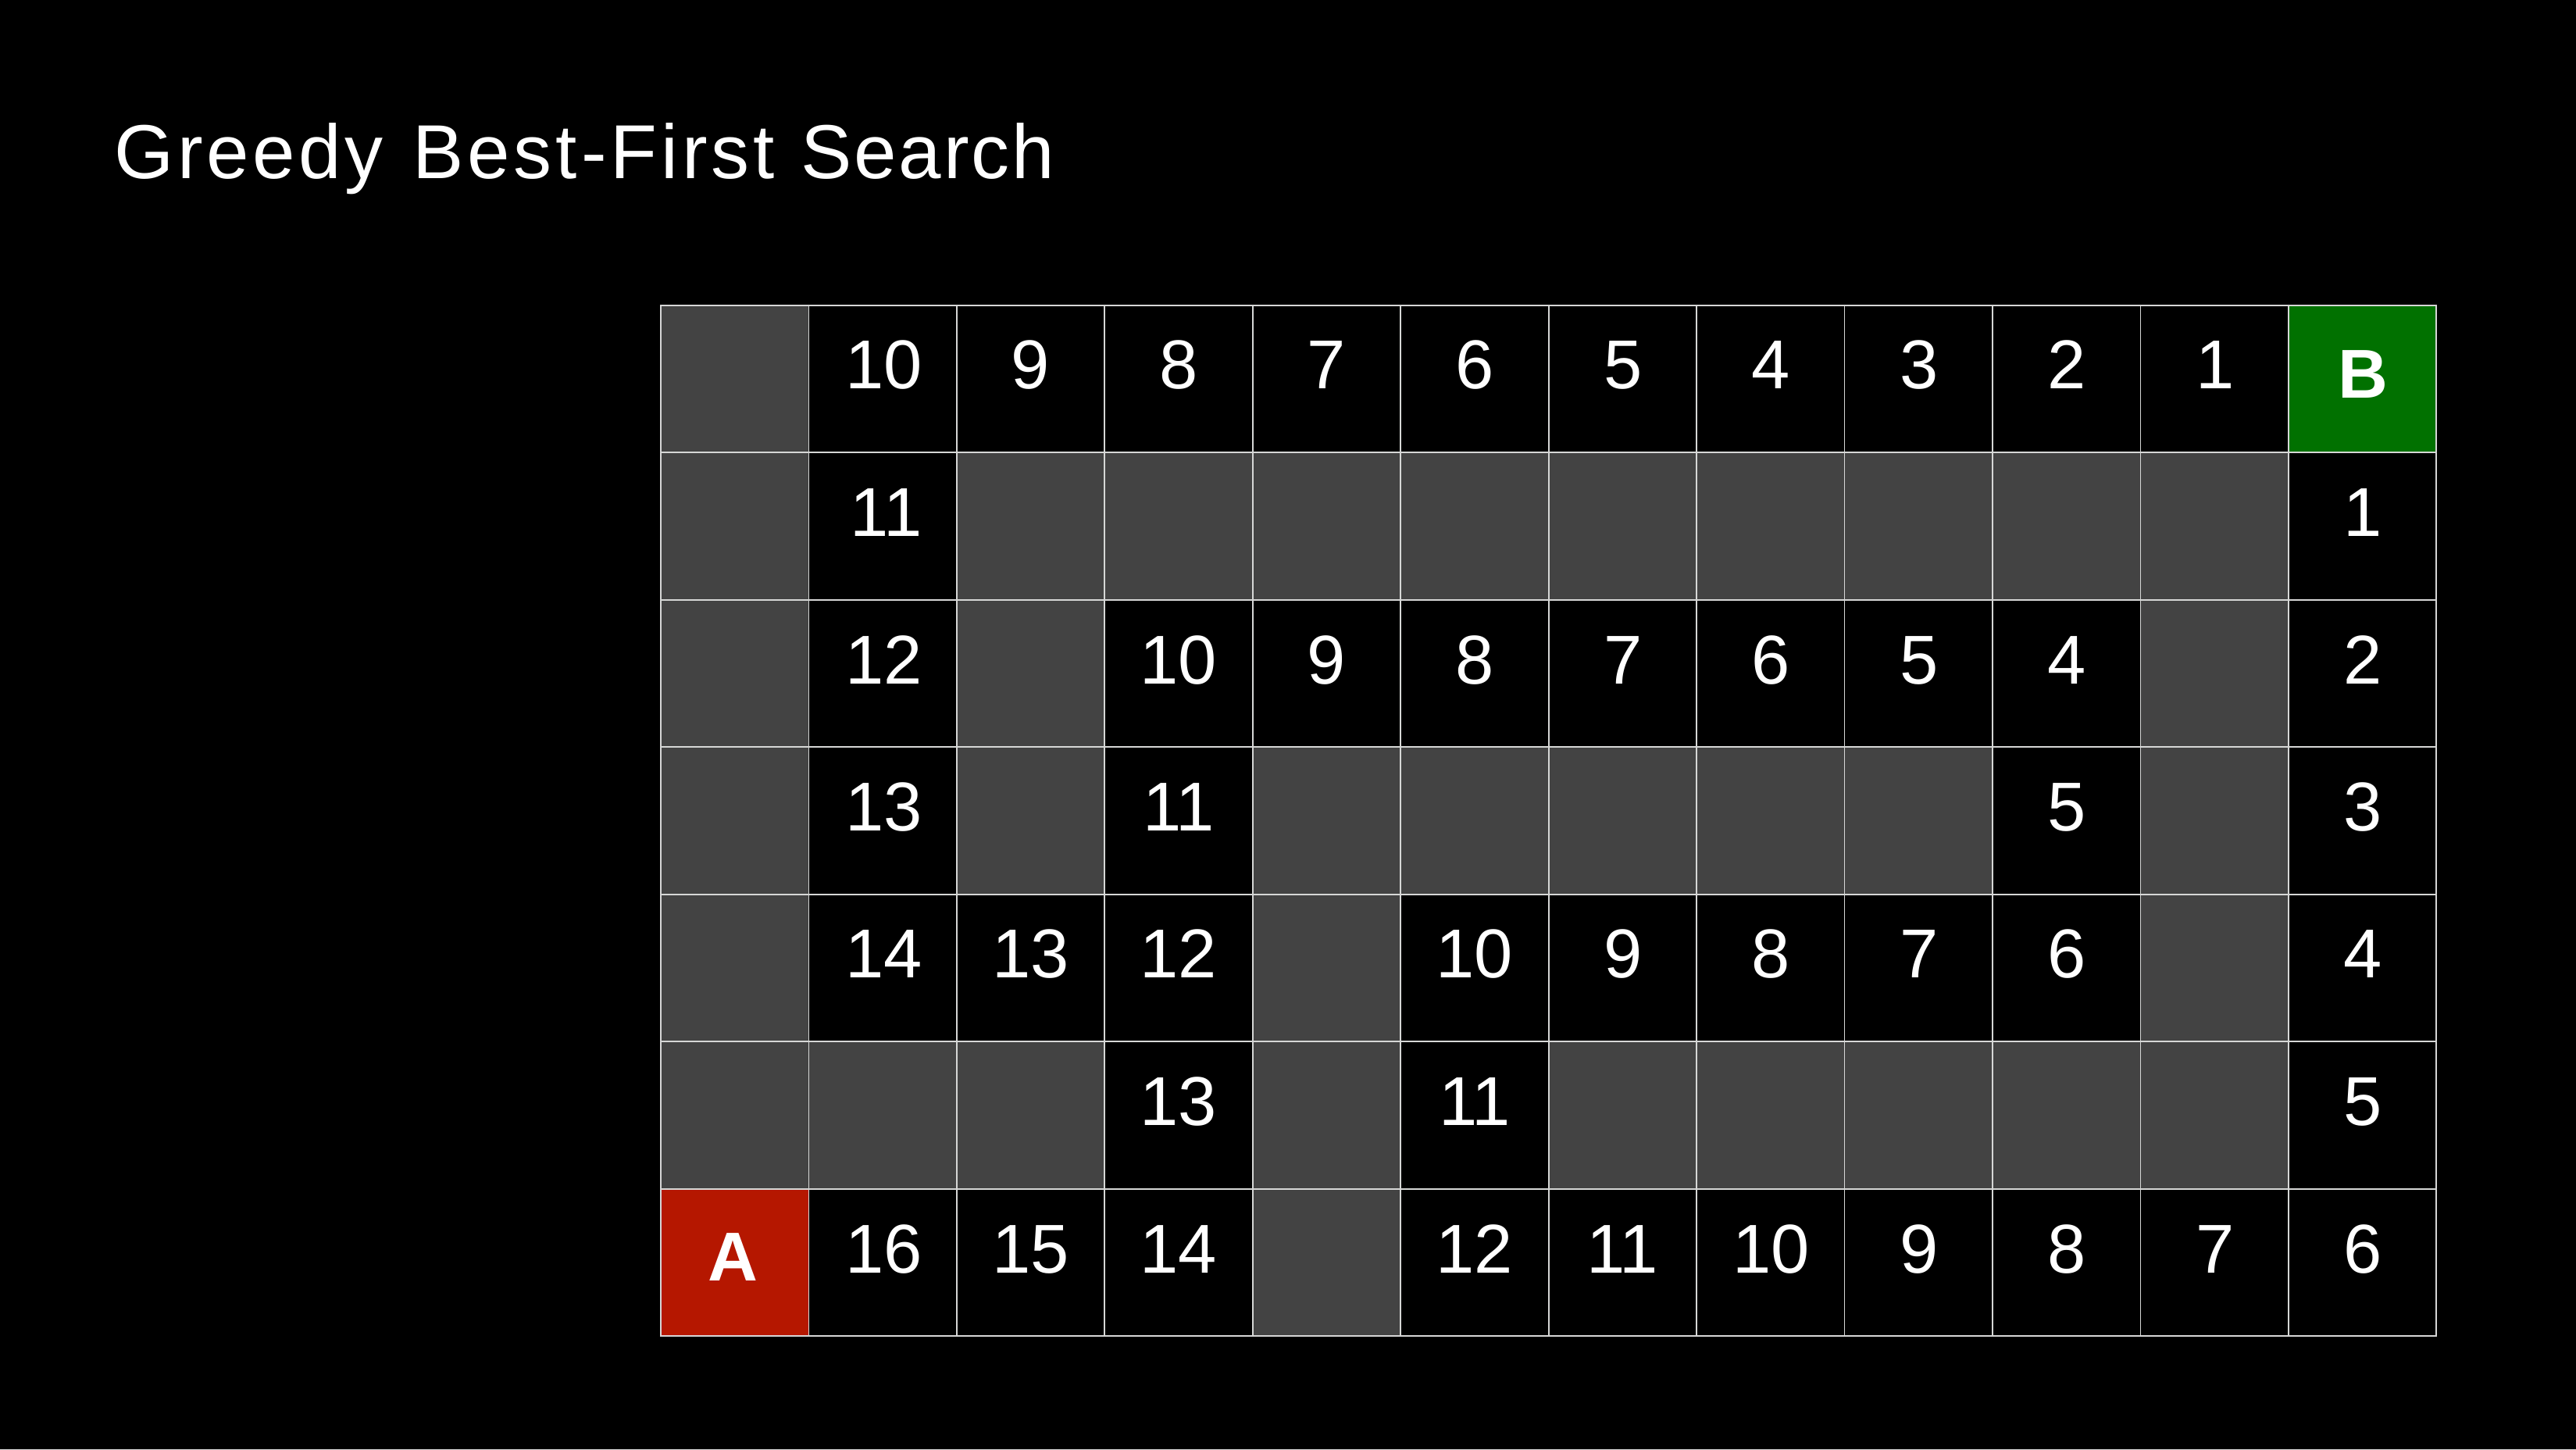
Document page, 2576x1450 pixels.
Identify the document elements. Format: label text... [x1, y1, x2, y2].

table_cell 4 [2289, 895, 2435, 1041]
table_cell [2141, 1190, 2288, 1335]
table_cell [1697, 453, 1844, 599]
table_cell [1845, 1190, 1992, 1335]
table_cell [1697, 1190, 1844, 1335]
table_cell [1845, 1042, 1992, 1188]
table_header 7 [1254, 306, 1400, 452]
table_cell [958, 1042, 1104, 1188]
table_cell [662, 895, 808, 1041]
table_cell 5 [1993, 748, 2140, 894]
table_cell 13 [1105, 1042, 1252, 1188]
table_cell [1401, 1042, 1548, 1188]
table_cell 11 [809, 453, 956, 599]
table_cell [1845, 748, 1992, 894]
table_cell [1254, 748, 1400, 894]
table_cell 13 [958, 895, 1104, 1041]
table_header 2 [1993, 306, 2140, 452]
table_cell [2141, 748, 2288, 894]
table_cell [1550, 453, 1696, 599]
table_header 6 [1401, 306, 1548, 452]
table_cell [662, 748, 808, 894]
table_cell 10 [1401, 895, 1548, 1041]
table_cell 12 [809, 601, 956, 746]
table_cell [2141, 601, 2288, 746]
table_cell [958, 453, 1104, 599]
table_cell [1401, 748, 1548, 894]
table_cell [1993, 453, 2140, 599]
table_header 4 [1697, 306, 1844, 452]
table_cell [809, 1042, 956, 1188]
table_header [662, 345, 808, 452]
table_cell 9 [1254, 601, 1400, 746]
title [112, 100, 1058, 345]
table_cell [1401, 1190, 1548, 1335]
table_cell 11 [1105, 748, 1252, 894]
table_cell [1254, 1190, 1400, 1335]
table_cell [2289, 1042, 2435, 1188]
table_cell 6 [1993, 895, 2140, 1041]
table_cell 6 [1697, 601, 1844, 746]
table_cell 10 [1105, 601, 1252, 746]
table_cell 12 [1105, 895, 1252, 1041]
table_cell [662, 601, 808, 746]
table_cell 3 [2289, 748, 2435, 894]
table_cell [1993, 1042, 2140, 1188]
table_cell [1550, 1042, 1696, 1188]
table_cell [2141, 453, 2288, 599]
table_cell 1 [2289, 453, 2435, 599]
table_cell 8 [1401, 601, 1548, 746]
table_cell 7 [1845, 895, 1992, 1041]
table_cell 9 [1550, 895, 1696, 1041]
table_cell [2141, 1042, 2288, 1188]
table_cell [1254, 895, 1400, 1041]
table_cell [1845, 453, 1992, 599]
table_cell [662, 1042, 808, 1188]
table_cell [1550, 1190, 1696, 1335]
table_header 10 [809, 345, 956, 452]
table_cell [1105, 453, 1252, 599]
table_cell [662, 1190, 808, 1335]
table_header 5 [1550, 306, 1696, 452]
table_header B [2289, 306, 2435, 452]
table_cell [2289, 1190, 2435, 1335]
table_cell 4 [1993, 601, 2140, 746]
table_cell 2 [2289, 601, 2435, 746]
table_header 1 [2141, 306, 2288, 452]
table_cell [1254, 1042, 1400, 1188]
table_header 9 [958, 306, 1104, 452]
table_header 3 [1845, 306, 1992, 452]
table_cell 13 [809, 748, 956, 894]
table_cell [1401, 453, 1548, 599]
table_cell [958, 601, 1104, 746]
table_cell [1993, 1190, 2140, 1335]
table_cell [1697, 748, 1844, 894]
table_cell 8 [1697, 895, 1844, 1041]
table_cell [1105, 1190, 1252, 1335]
table_cell [958, 748, 1104, 894]
table_cell 7 [1550, 601, 1696, 746]
table_cell 5 [1845, 601, 1992, 746]
table_cell [1550, 748, 1696, 894]
table_cell [2141, 895, 2288, 1041]
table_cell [1697, 1042, 1844, 1188]
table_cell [809, 1190, 956, 1335]
table_cell [662, 453, 808, 599]
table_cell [958, 1190, 1104, 1335]
table_cell 14 [809, 895, 956, 1041]
table_cell [1254, 453, 1400, 599]
table_header 8 [1105, 306, 1252, 452]
